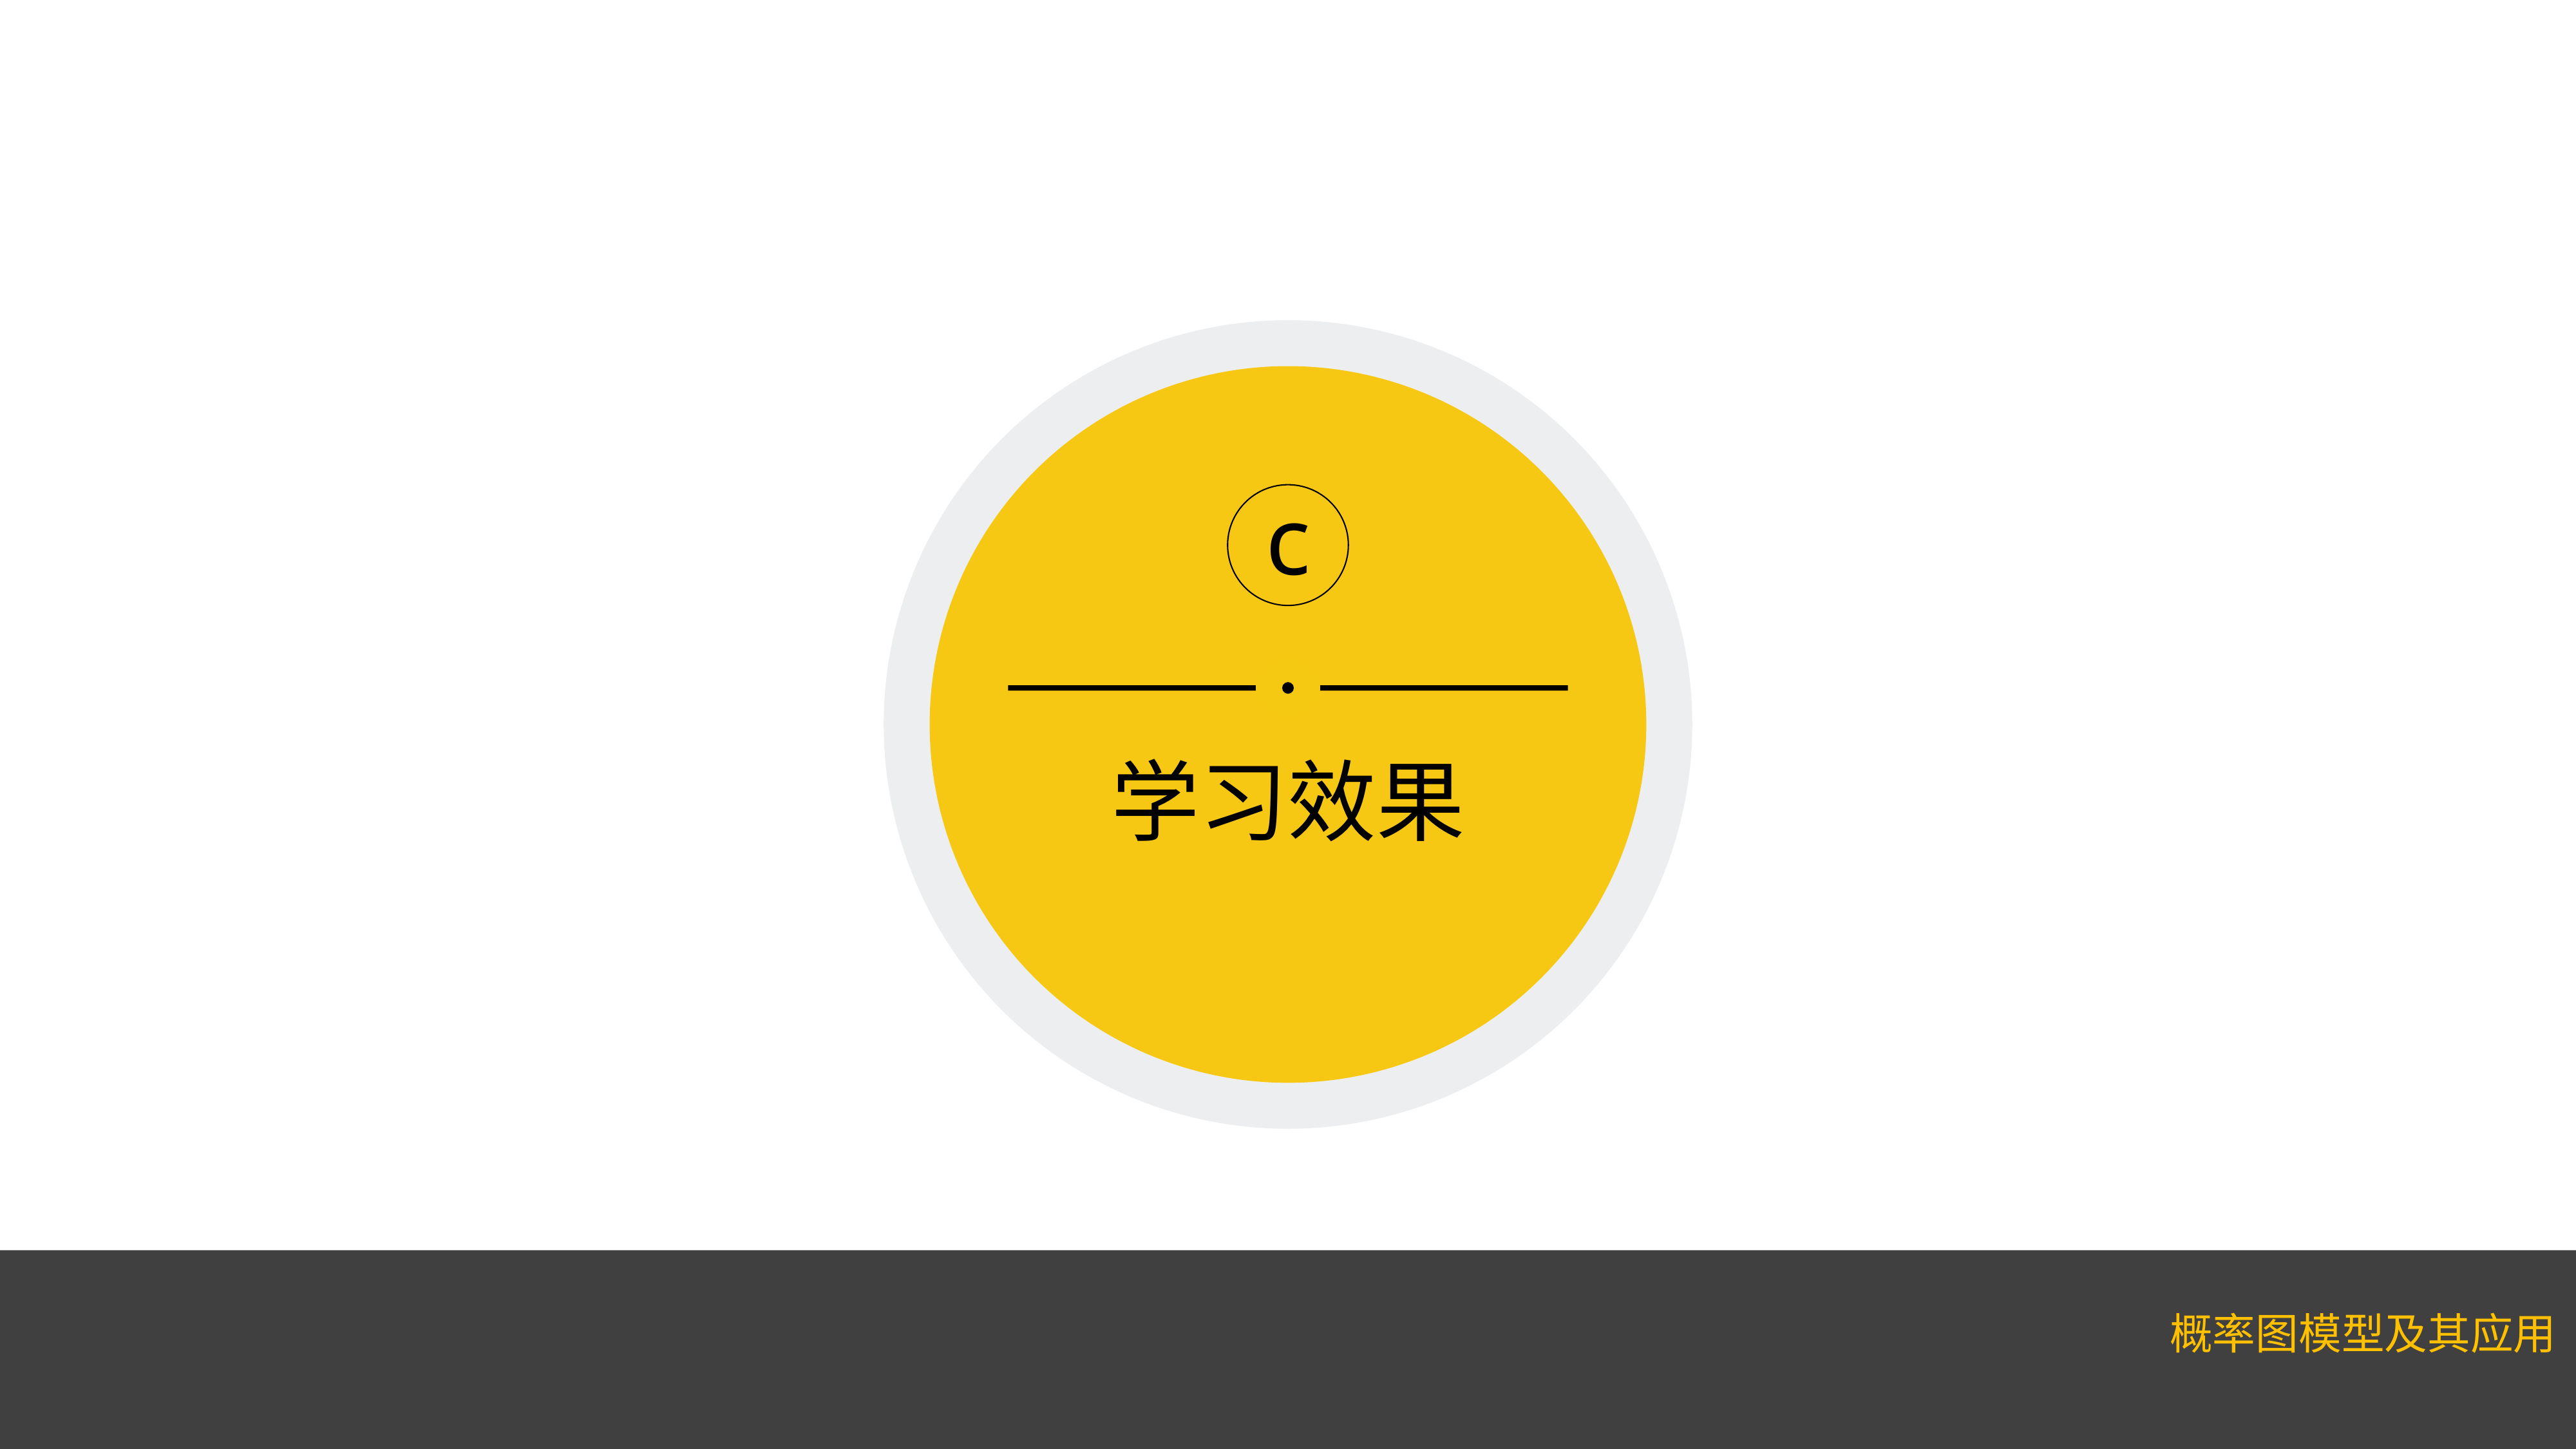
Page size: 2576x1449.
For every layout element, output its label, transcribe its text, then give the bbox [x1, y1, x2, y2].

text_box [1256, 656, 1320, 721]
text_box [884, 320, 1692, 1129]
text_box [929, 366, 1647, 1083]
text_box [1282, 682, 1294, 694]
text_box c [1260, 475, 1316, 491]
text_box 学习效果 [1105, 740, 1471, 858]
text_box [1227, 484, 1349, 606]
